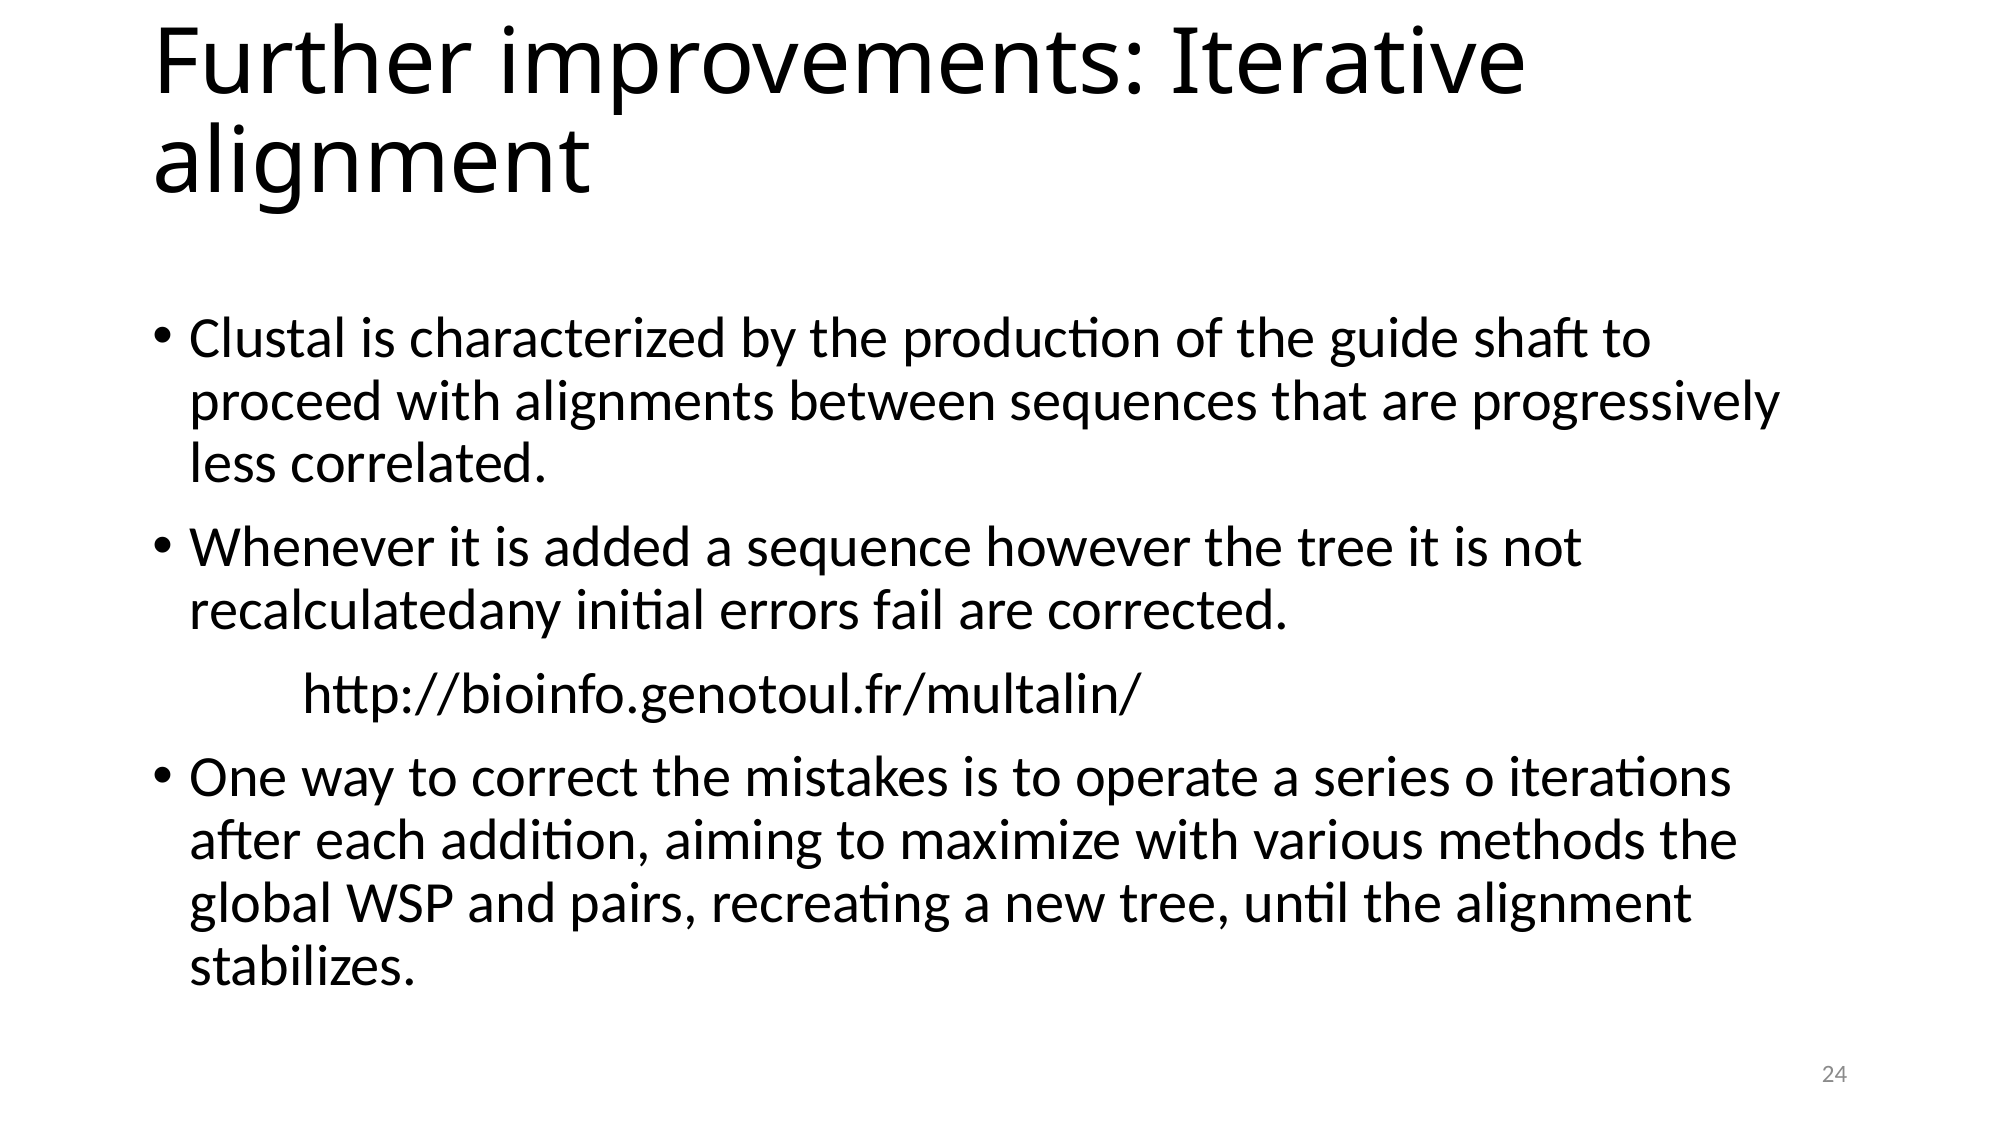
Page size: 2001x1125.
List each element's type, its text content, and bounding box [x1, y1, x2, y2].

slide_number 24 [1412, 1042, 1863, 1103]
title Further improvements: Iterative alignment [137, 59, 1863, 278]
list Clustal is characterized by the production of the guide shaft to proceed with alignments between sequences that are progressively less correlated. Whenever it is added a sequence however the tree it is not recalculatedany initial errors fail are corrected. http://bioinfo.genotoul.fr/multalin/ One way to correct the mistakes is to operate a series o iterations after each addition, aiming to maximize with various methods the global WSP and pairs, recreating a new tree, until the alignment stabilizes. [137, 299, 1863, 1014]
